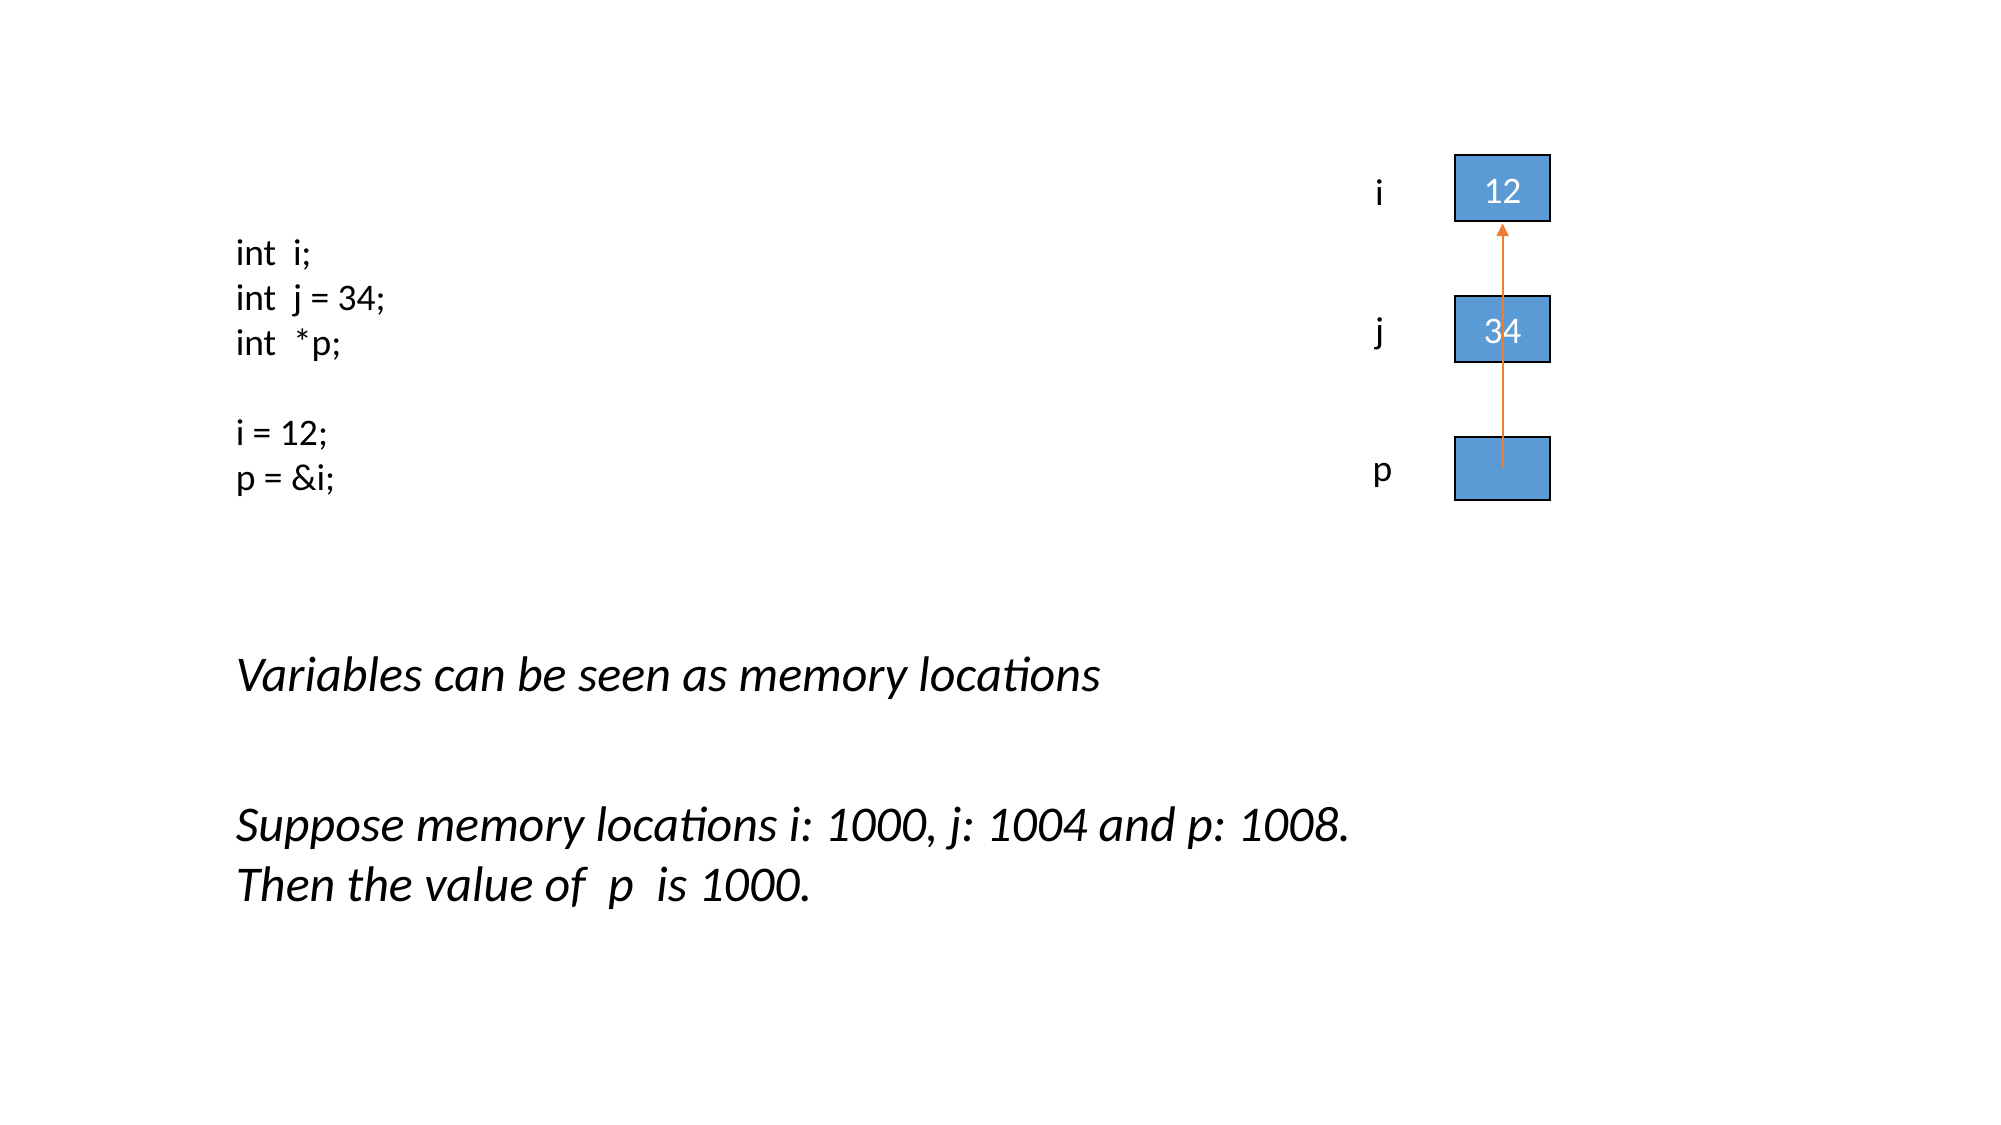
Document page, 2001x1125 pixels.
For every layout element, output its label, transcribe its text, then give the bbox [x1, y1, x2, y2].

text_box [1357, 155, 1550, 500]
text_box Variables can be seen as memory locations [221, 633, 1595, 709]
text_box Suppose memory locations i: 1000, j: 1004 and p: 1008. Then the value of p is 1000. [221, 783, 1595, 919]
text_box int i; int j = 34; int *p; i = 12; p = &i; [220, 220, 964, 506]
